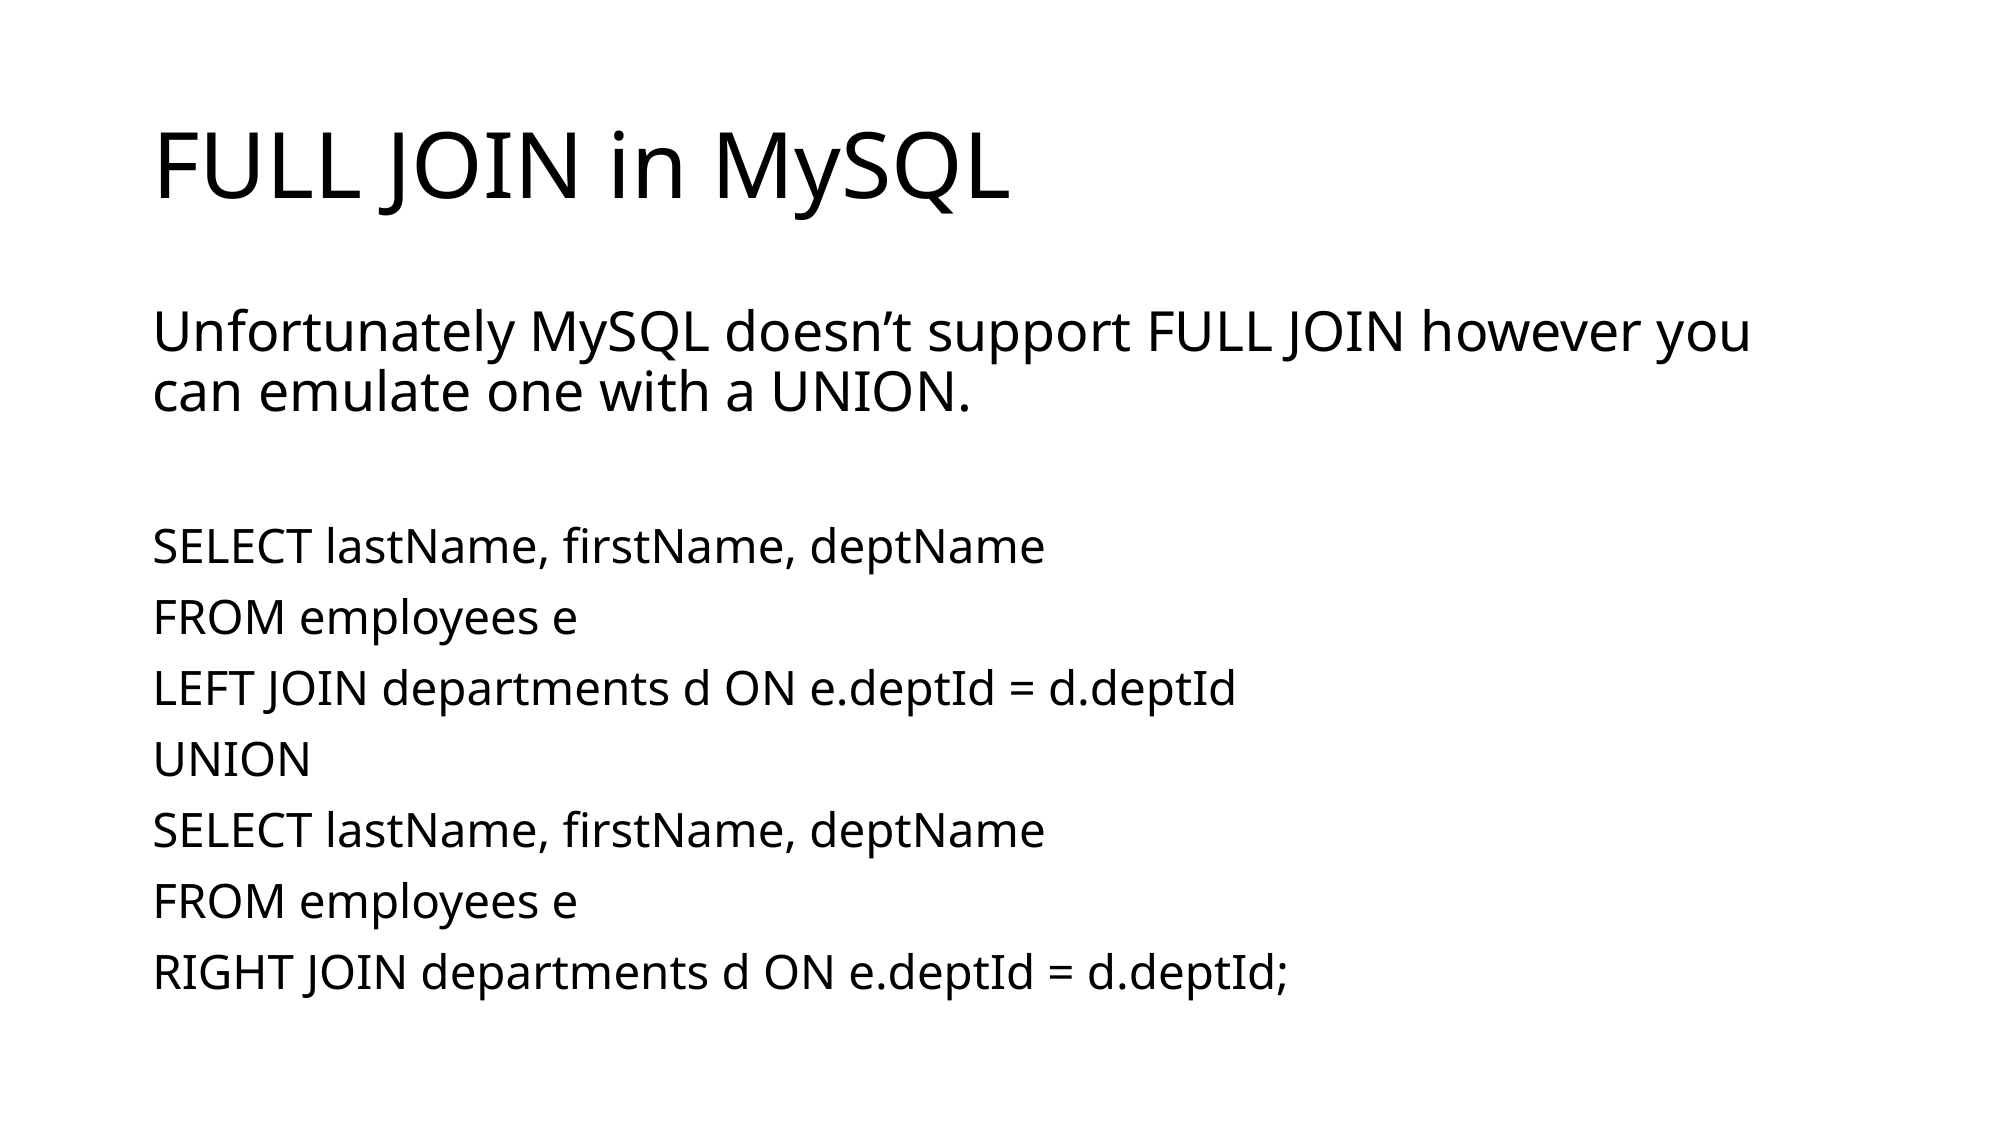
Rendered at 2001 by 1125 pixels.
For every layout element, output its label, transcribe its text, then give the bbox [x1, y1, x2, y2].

title FULL JOIN in MySQL [137, 59, 1863, 278]
list Unfortunately MySQL doesn’t support FULL JOIN however you can emulate one with a UNION. SELECT lastName, firstName, deptName FROM employees e LEFT JOIN departments d ON e.deptId = d.deptId UNION SELECT lastName, firstName, deptName FROM employees e RIGHT JOIN departments d ON e.deptId = d.deptId; [137, 296, 1863, 1011]
